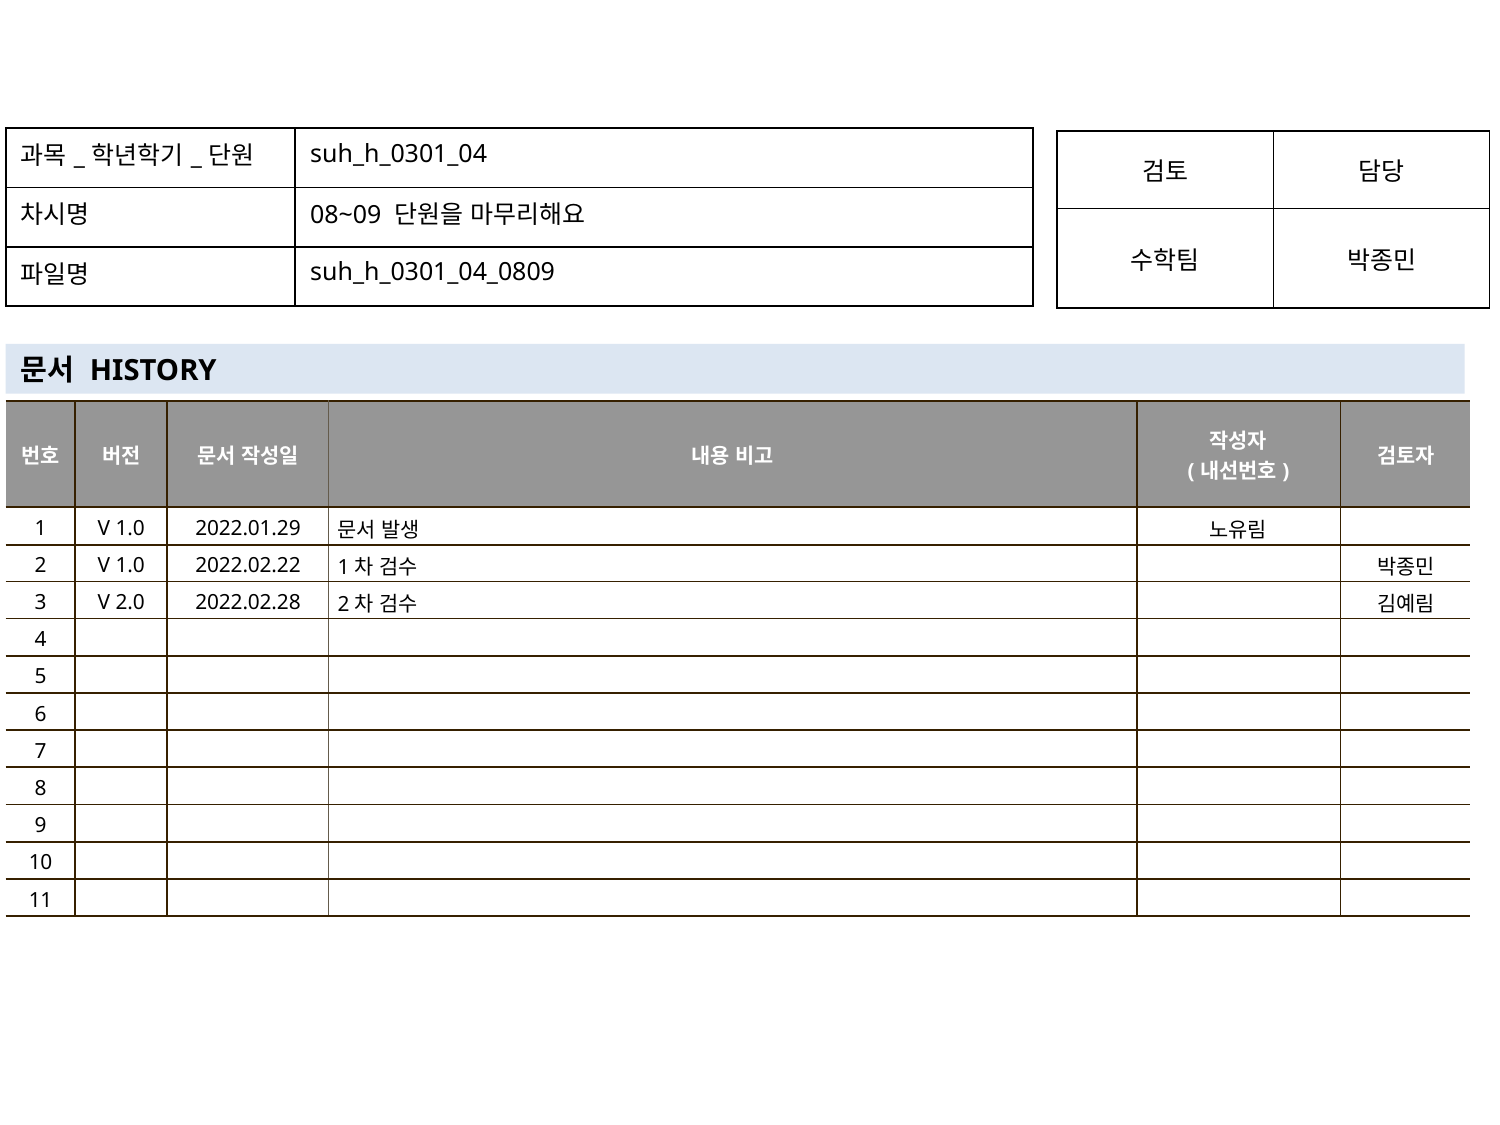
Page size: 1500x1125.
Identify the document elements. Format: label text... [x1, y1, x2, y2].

table_cell V 1.0 [76, 546, 166, 581]
table_cell [168, 731, 328, 766]
table_cell 2 [6, 546, 74, 581]
table_cell [1138, 694, 1340, 729]
table_cell [1138, 731, 1340, 766]
table_cell [1138, 843, 1340, 878]
table_cell [168, 843, 328, 878]
table_cell 08~09 단원을 마무리해요 [296, 188, 1032, 246]
table_cell suh_h_0301_04_0809 [296, 248, 1032, 305]
table_cell [1138, 619, 1340, 655]
table_cell [76, 657, 166, 692]
table_cell [329, 619, 1136, 655]
table_cell [76, 619, 166, 655]
table_cell 9 [6, 805, 74, 841]
table_cell [76, 694, 166, 729]
table_header 번호 [6, 402, 74, 506]
table_cell [1341, 657, 1470, 692]
table_header 검토 [1058, 132, 1273, 208]
table_cell 2차 검수 [329, 582, 1136, 618]
table_cell 파일명 [7, 248, 294, 305]
table_cell [329, 768, 1136, 804]
table_cell 문서 발생 [329, 508, 1136, 544]
table_cell 6 [6, 694, 74, 729]
table_header 검토자 [1341, 402, 1470, 506]
table_cell 11 [6, 880, 74, 915]
table_header 작성자 (내선번호) [1138, 402, 1340, 506]
table_cell 7 [6, 731, 74, 766]
table_cell [1138, 582, 1340, 618]
table_cell 박종민 [1341, 546, 1470, 581]
table_header 과목_학년학기_단원 [7, 129, 294, 187]
table_cell 박종민 [1274, 209, 1489, 307]
table_cell [329, 805, 1136, 841]
table_cell 3 [6, 582, 74, 618]
table_cell [1341, 619, 1470, 655]
table_cell [329, 657, 1136, 692]
table_cell 노유림 [1138, 508, 1340, 544]
table_cell 4 [6, 619, 74, 655]
table_cell 김예림 [1341, 582, 1470, 618]
table_cell [1138, 546, 1340, 581]
table_cell [329, 843, 1136, 878]
table_header 내용 비고 [329, 402, 1136, 506]
text_box 문서 HISTORY [5, 343, 1465, 394]
table_cell [329, 694, 1136, 729]
table_cell [76, 880, 166, 915]
table_cell 2022.02.28 [168, 582, 328, 618]
table_cell [76, 843, 166, 878]
table_cell [1341, 768, 1470, 804]
table_cell [168, 657, 328, 692]
table_cell [168, 619, 328, 655]
table_header 버전 [76, 402, 166, 506]
table_cell [1341, 508, 1470, 544]
table_header 문서 작성일 [168, 402, 328, 506]
table_cell [168, 694, 328, 729]
table_cell 2022.01.29 [168, 508, 328, 544]
table_cell 10 [6, 843, 74, 878]
table_cell [1138, 657, 1340, 692]
table_cell 5 [6, 657, 74, 692]
table_cell 차시명 [7, 188, 294, 246]
table_cell [1341, 843, 1470, 878]
table_cell 수학팀 [1058, 209, 1273, 307]
table_cell 8 [6, 768, 74, 804]
table_cell [1341, 731, 1470, 766]
table_cell 2022.02.22 [168, 546, 328, 581]
table_cell [1341, 880, 1470, 915]
table_cell [76, 768, 166, 804]
table_cell [1138, 880, 1340, 915]
table_cell [168, 805, 328, 841]
table_cell 1 [6, 508, 74, 544]
table_header suh_h_0301_04 [296, 129, 1032, 187]
table_cell V 2.0 [76, 582, 166, 618]
table_cell [76, 731, 166, 766]
table_cell [168, 768, 328, 804]
table_cell [329, 731, 1136, 766]
table_cell [168, 880, 328, 915]
table_cell [329, 880, 1136, 915]
table_cell [1138, 805, 1340, 841]
table_cell [1341, 694, 1470, 729]
table_cell 1차 검수 [329, 546, 1136, 581]
table_cell [76, 805, 166, 841]
table_cell V 1.0 [76, 508, 166, 544]
table_header 담당 [1274, 132, 1489, 208]
table_cell [1341, 805, 1470, 841]
table_cell [1138, 768, 1340, 804]
